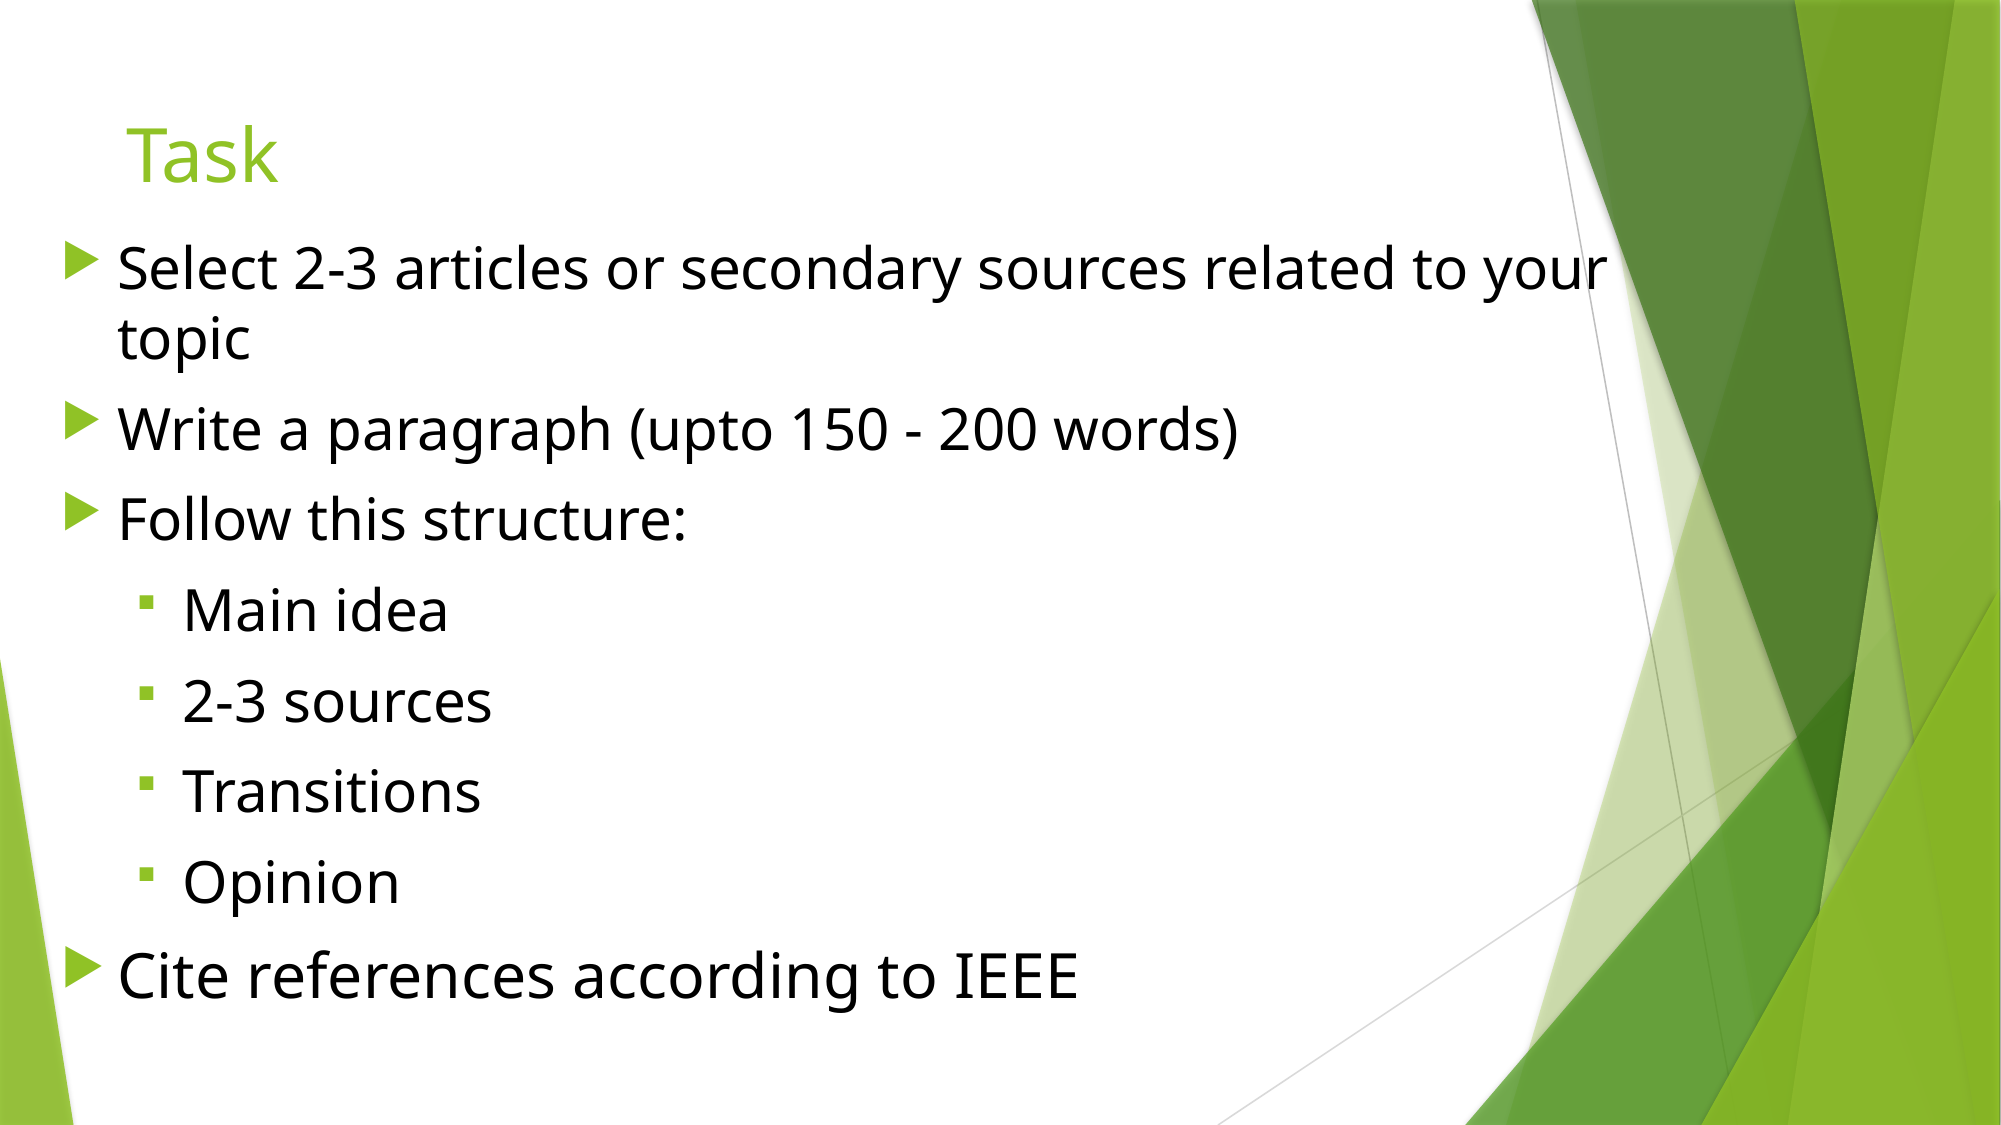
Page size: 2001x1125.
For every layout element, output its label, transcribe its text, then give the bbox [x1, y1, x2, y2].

list Select 2-3 articles or secondary sources related to your topic Write a paragraph (upto 150 - 200 words) Follow this structure: Main idea 2-3 sources Transitions Opinion Cite references according to IEEE [45, 223, 1770, 1089]
title Task [111, 99, 1522, 223]
